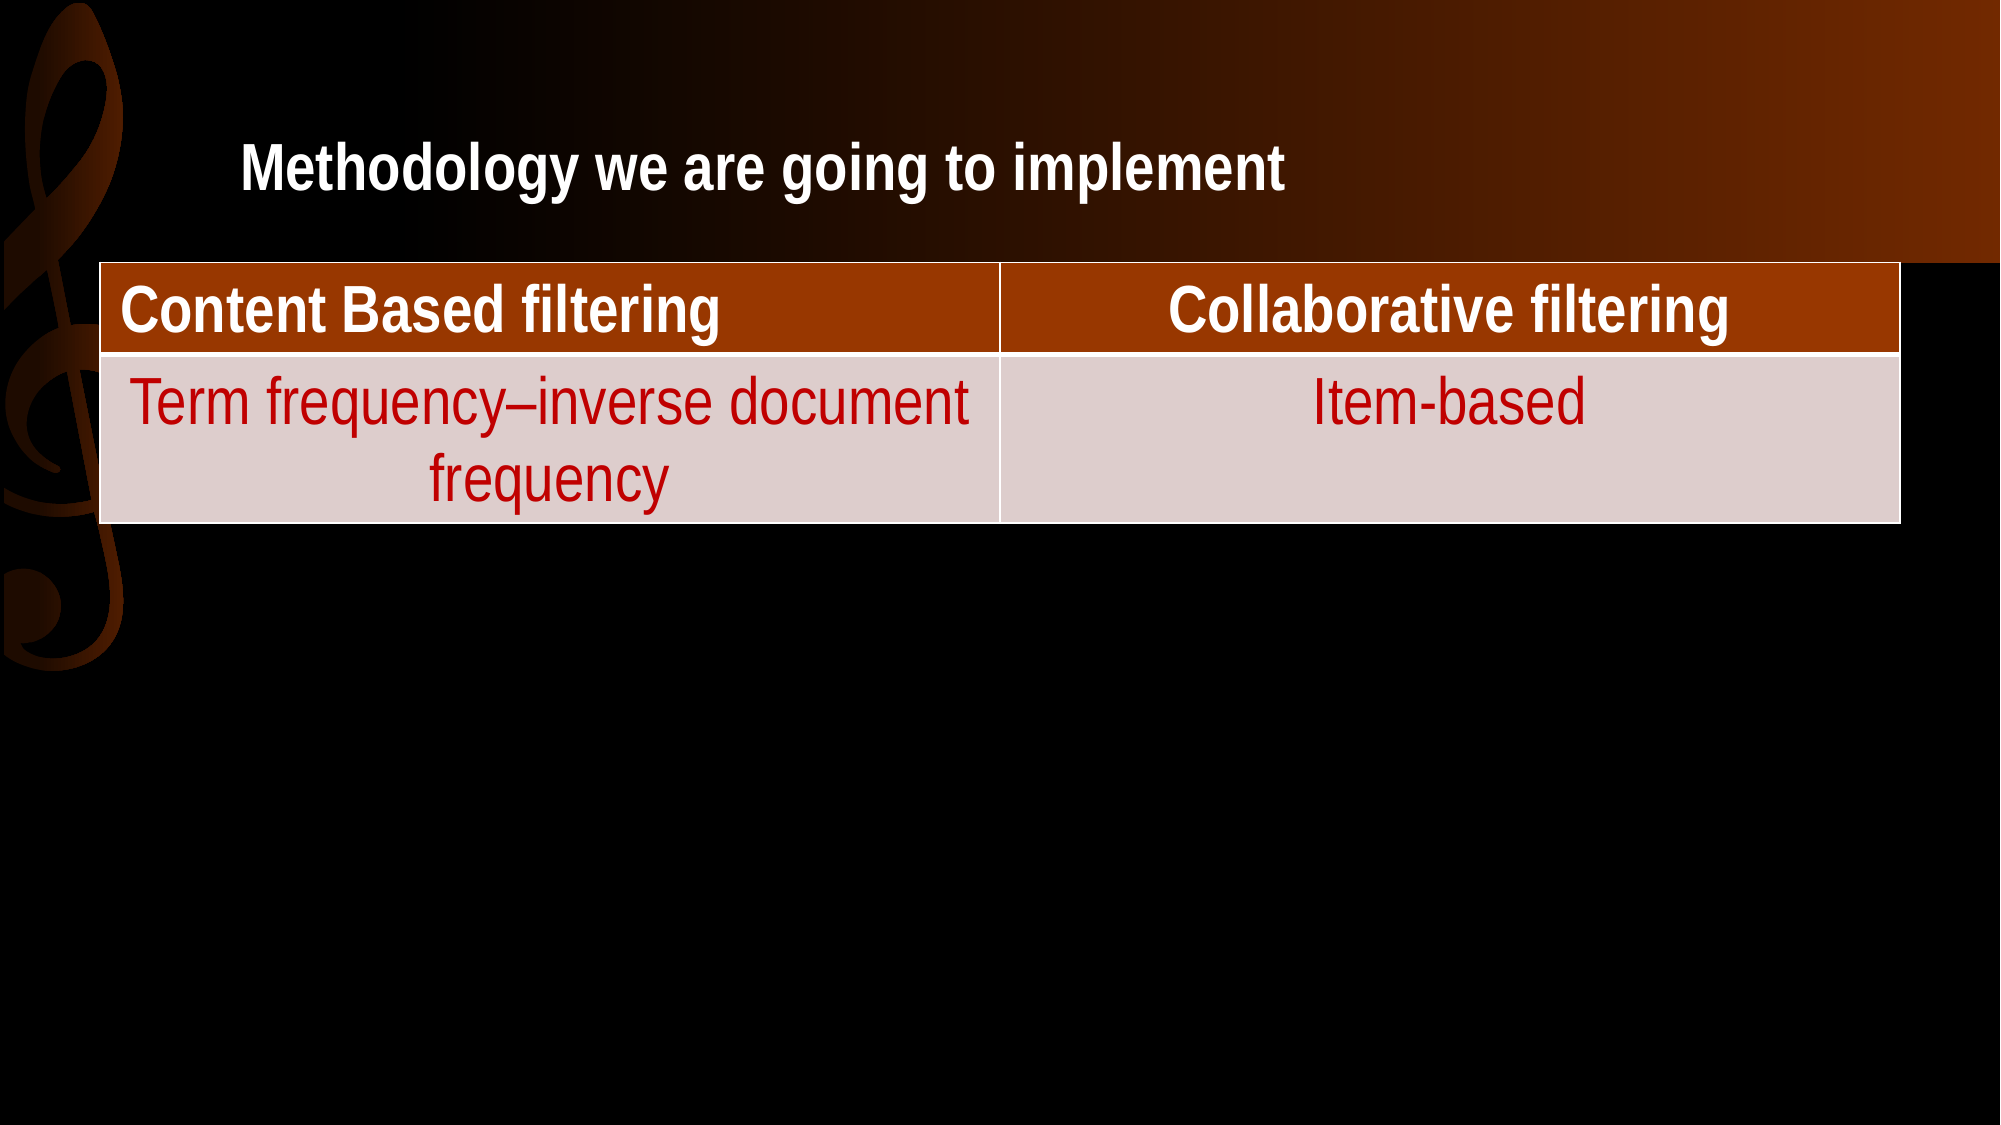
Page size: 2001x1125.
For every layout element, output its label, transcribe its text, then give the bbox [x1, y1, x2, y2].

table_cell Item-based [1001, 357, 1899, 522]
table_cell Term frequency–inverse document frequency [101, 357, 999, 522]
title Methodology we are going to implement [225, 32, 1775, 213]
table_header Content Based filtering [101, 263, 999, 352]
table_header Collaborative filtering [1001, 263, 1899, 352]
